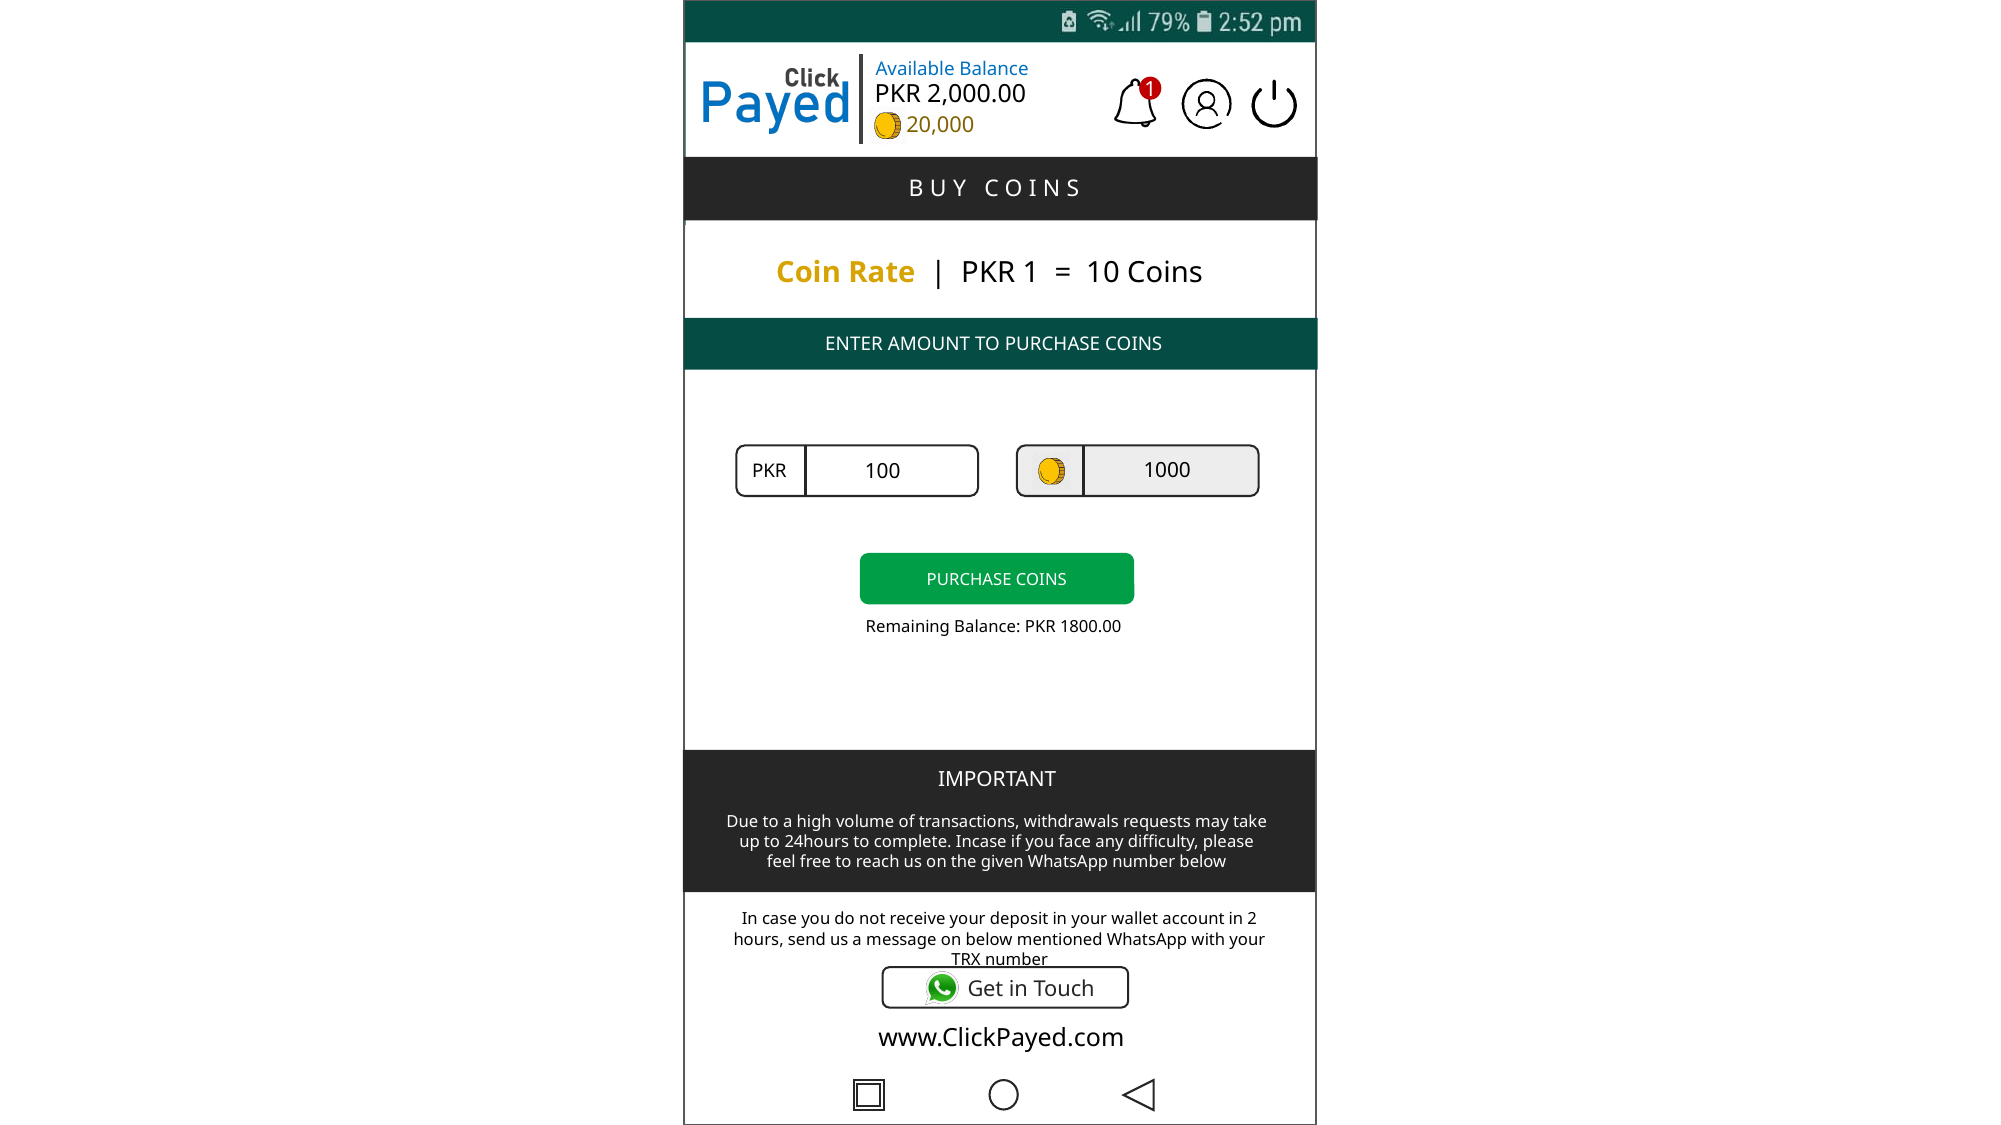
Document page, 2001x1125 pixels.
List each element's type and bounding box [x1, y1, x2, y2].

picture [683, 0, 1317, 1125]
